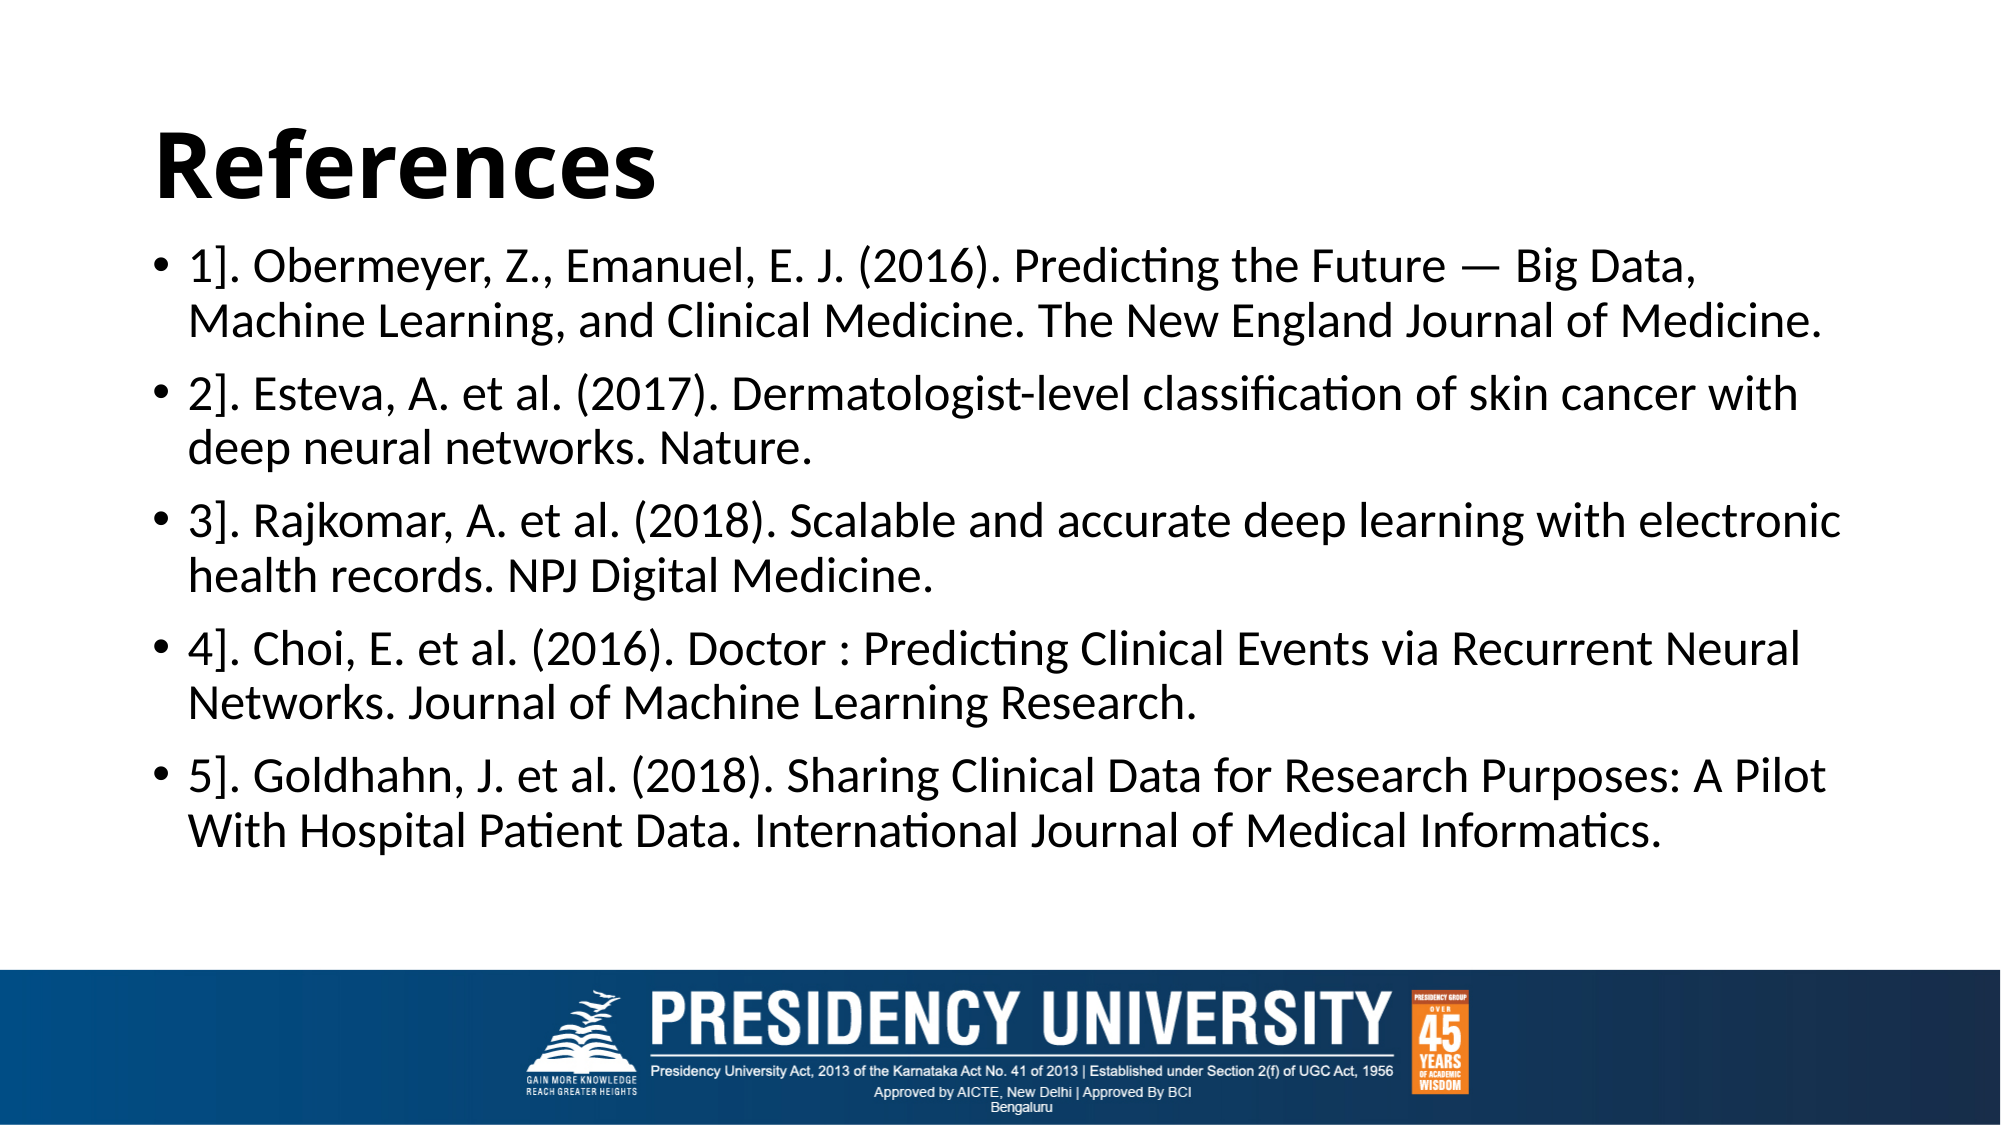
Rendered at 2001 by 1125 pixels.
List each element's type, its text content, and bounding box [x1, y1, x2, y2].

list 1]. Obermeyer, Z., Emanuel, E. J. (2016). Predicting the Future — Big Data, Machine Learning, and Clinical Medicine. The New England Journal of Medicine. 2]. Esteva, A. et al. (2017). Dermatologist-level classification of skin cancer with deep neural networks. Nature. 3]. Rajkomar, A. et al. (2018). Scalable and accurate deep learning with electronic health records. NPJ Digital Medicine. 4]. Choi, E. et al. (2016). Doctor : Predicting Clinical Events via Recurrent Neural Networks. Journal of Machine Learning Research. 5]. Goldhahn, J. et al. (2018). Sharing Clinical Data for Research Purposes: A Pilot With Hospital Patient Data. International Journal of Medical Informatics. [137, 231, 1863, 946]
picture [0, 0, 2001, 1125]
title References [137, 59, 1863, 231]
